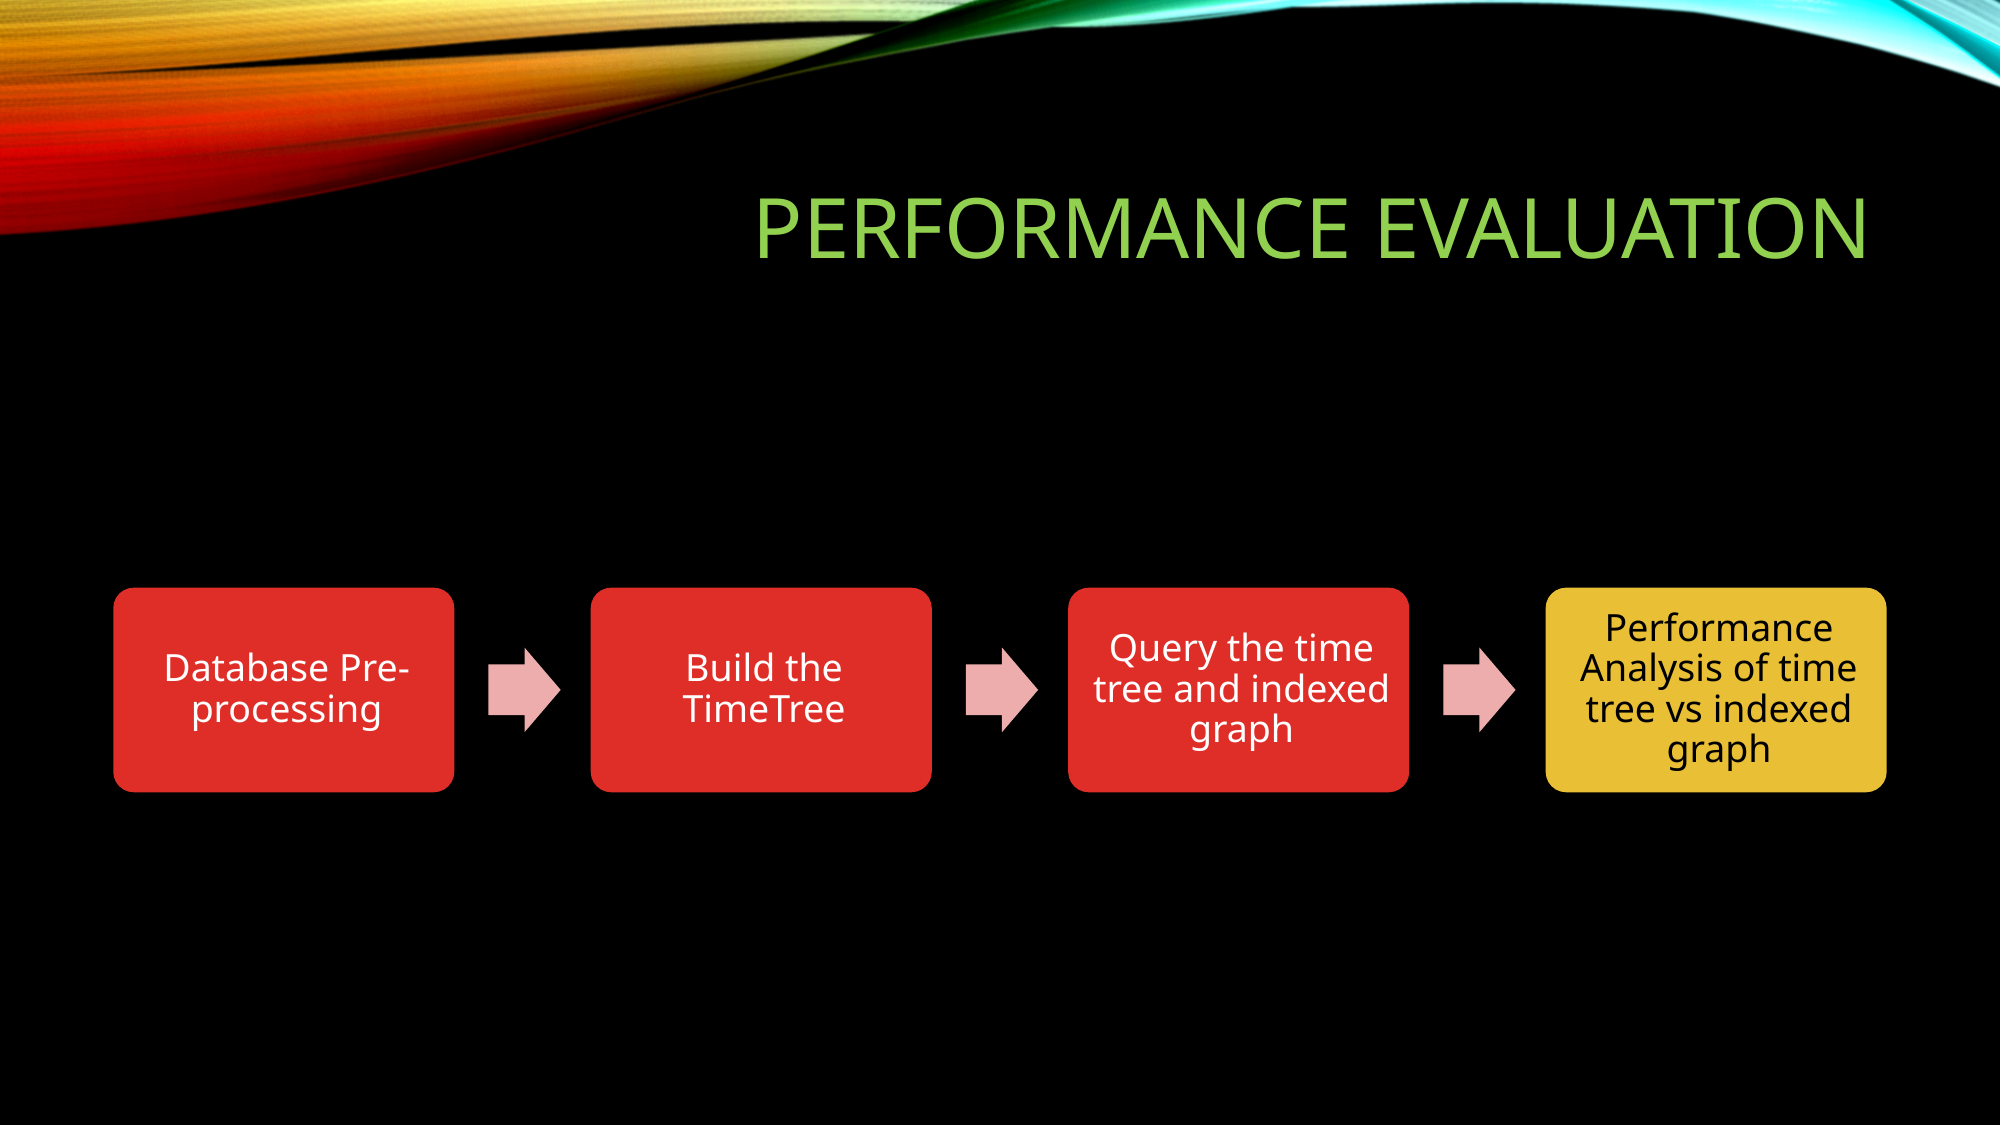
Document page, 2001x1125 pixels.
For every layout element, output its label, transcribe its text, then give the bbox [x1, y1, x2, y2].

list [112, 359, 1888, 1021]
title Performance Evaluation [474, 125, 1888, 338]
picture [0, 0, 2000, 237]
